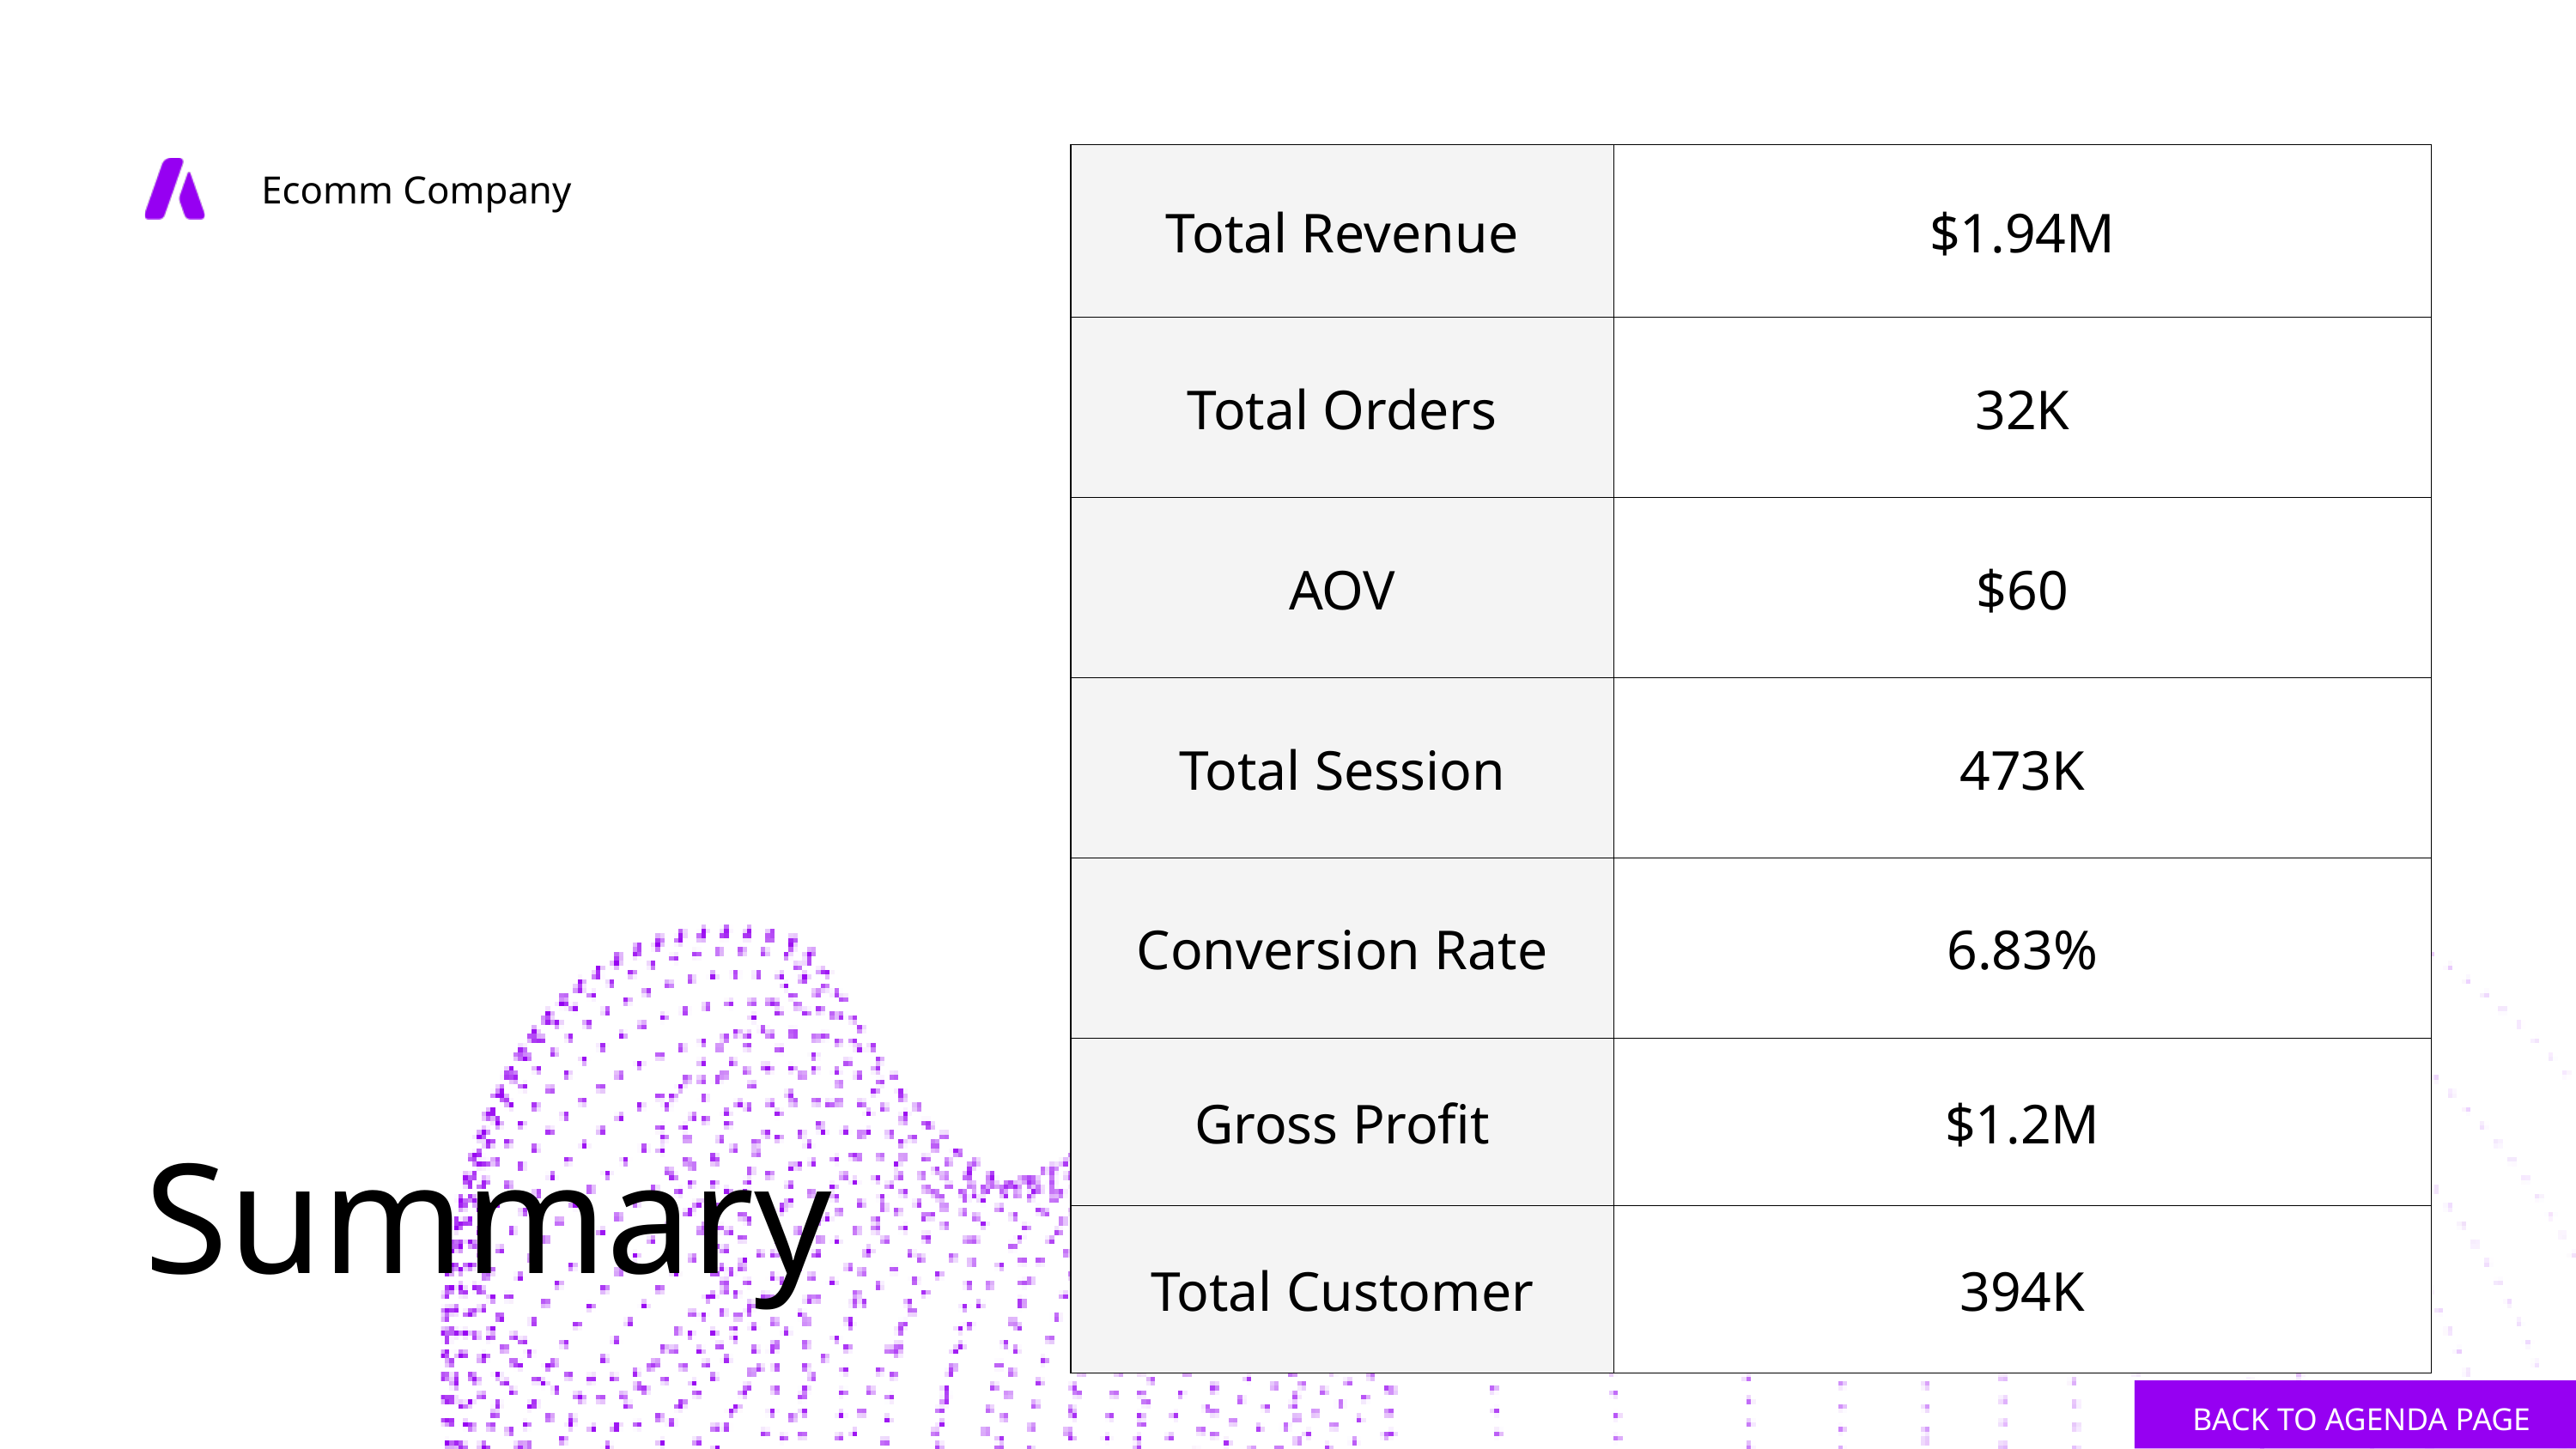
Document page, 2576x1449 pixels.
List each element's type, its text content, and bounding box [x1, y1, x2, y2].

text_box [144, 158, 641, 220]
table_cell Conversion Rate [1072, 858, 1613, 1038]
table_cell Gross Profit [1072, 1039, 1613, 1205]
table_cell $60 [1614, 498, 2431, 677]
table_cell Total Session [1072, 678, 1613, 858]
table_cell AOV [1072, 498, 1613, 677]
table_cell Total Customer [1072, 1206, 1613, 1373]
table_header $1.94M [1614, 145, 2431, 317]
table_cell 473K [1614, 678, 2431, 858]
table_cell 32K [1614, 318, 2431, 497]
table_cell 6.83% [1614, 858, 2431, 1038]
table_header Total Revenue [1072, 145, 1613, 317]
text_box Summary [144, 938, 866, 1304]
table_cell Total Orders [1072, 318, 1613, 497]
table_cell $1.2M [1614, 1039, 2431, 1205]
text_box [440, 838, 2576, 1449]
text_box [2134, 1379, 2576, 1449]
table_cell 394K [1614, 1206, 2431, 1373]
